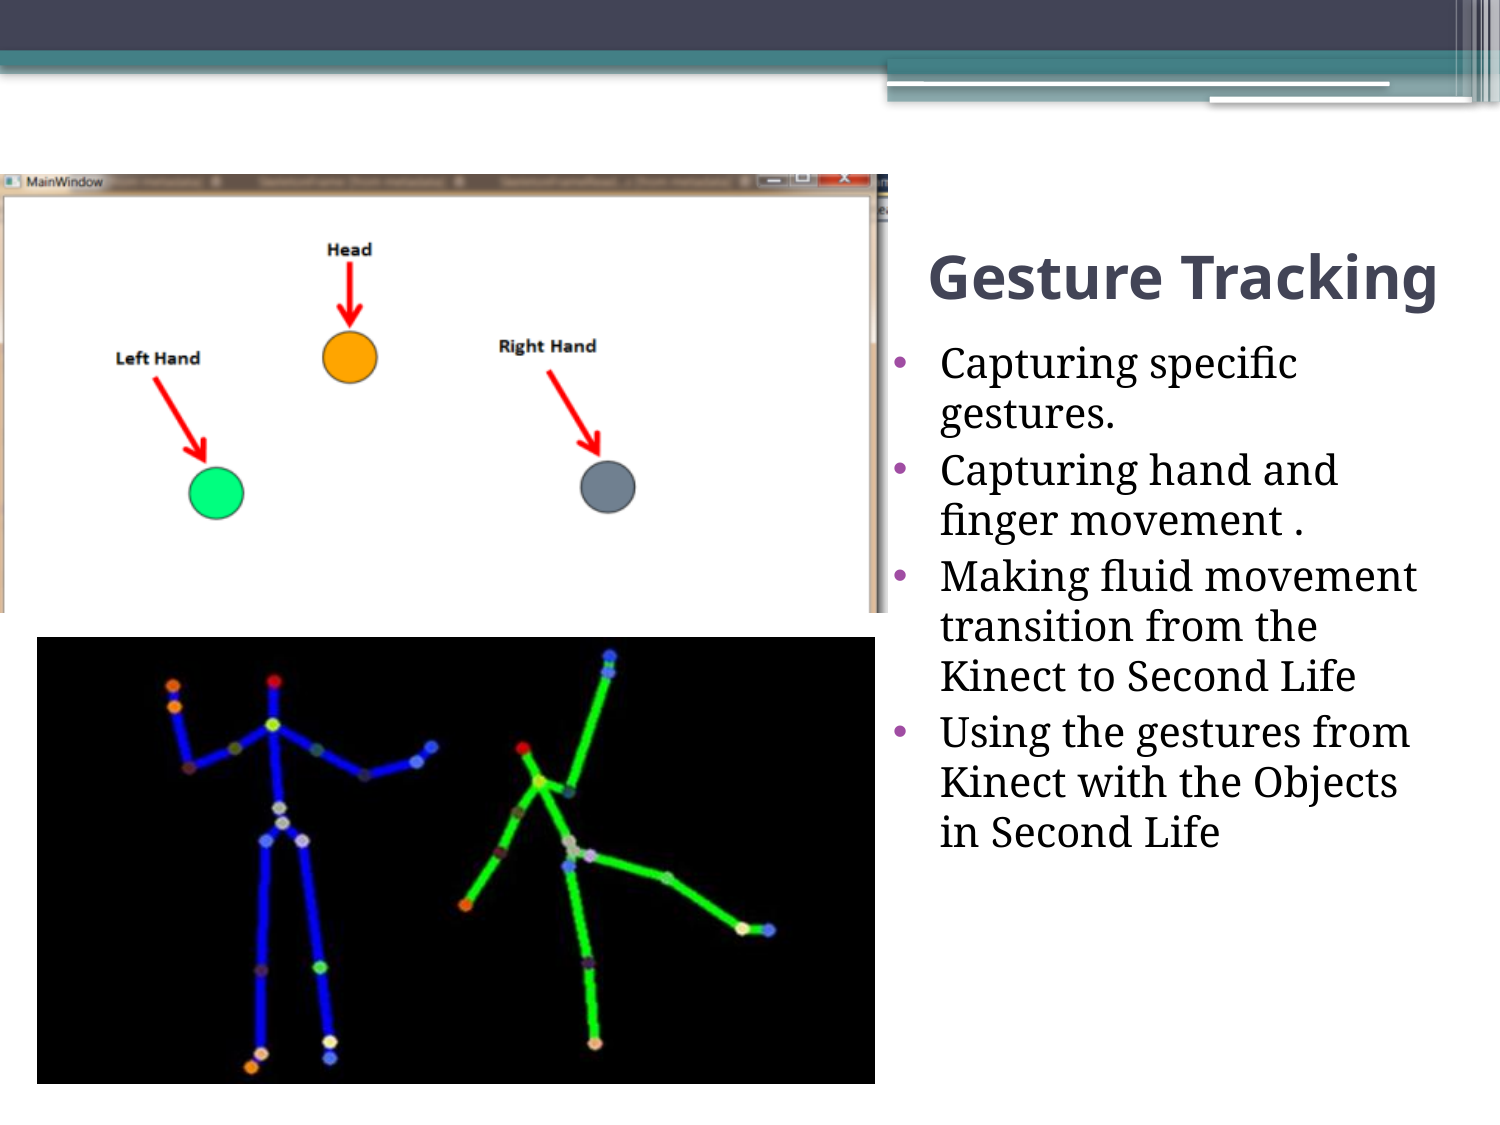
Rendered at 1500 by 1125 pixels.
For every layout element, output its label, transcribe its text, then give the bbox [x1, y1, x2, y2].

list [37, 637, 875, 1085]
title Gesture Tracking [912, 174, 1468, 319]
picture [0, 174, 888, 613]
list Capturing specific gestures. Capturing hand and finger movement . Making fluid movement transition from the Kinect to Second Life Using the gestures from Kinect with the Objects in Second Life [878, 329, 1434, 1088]
